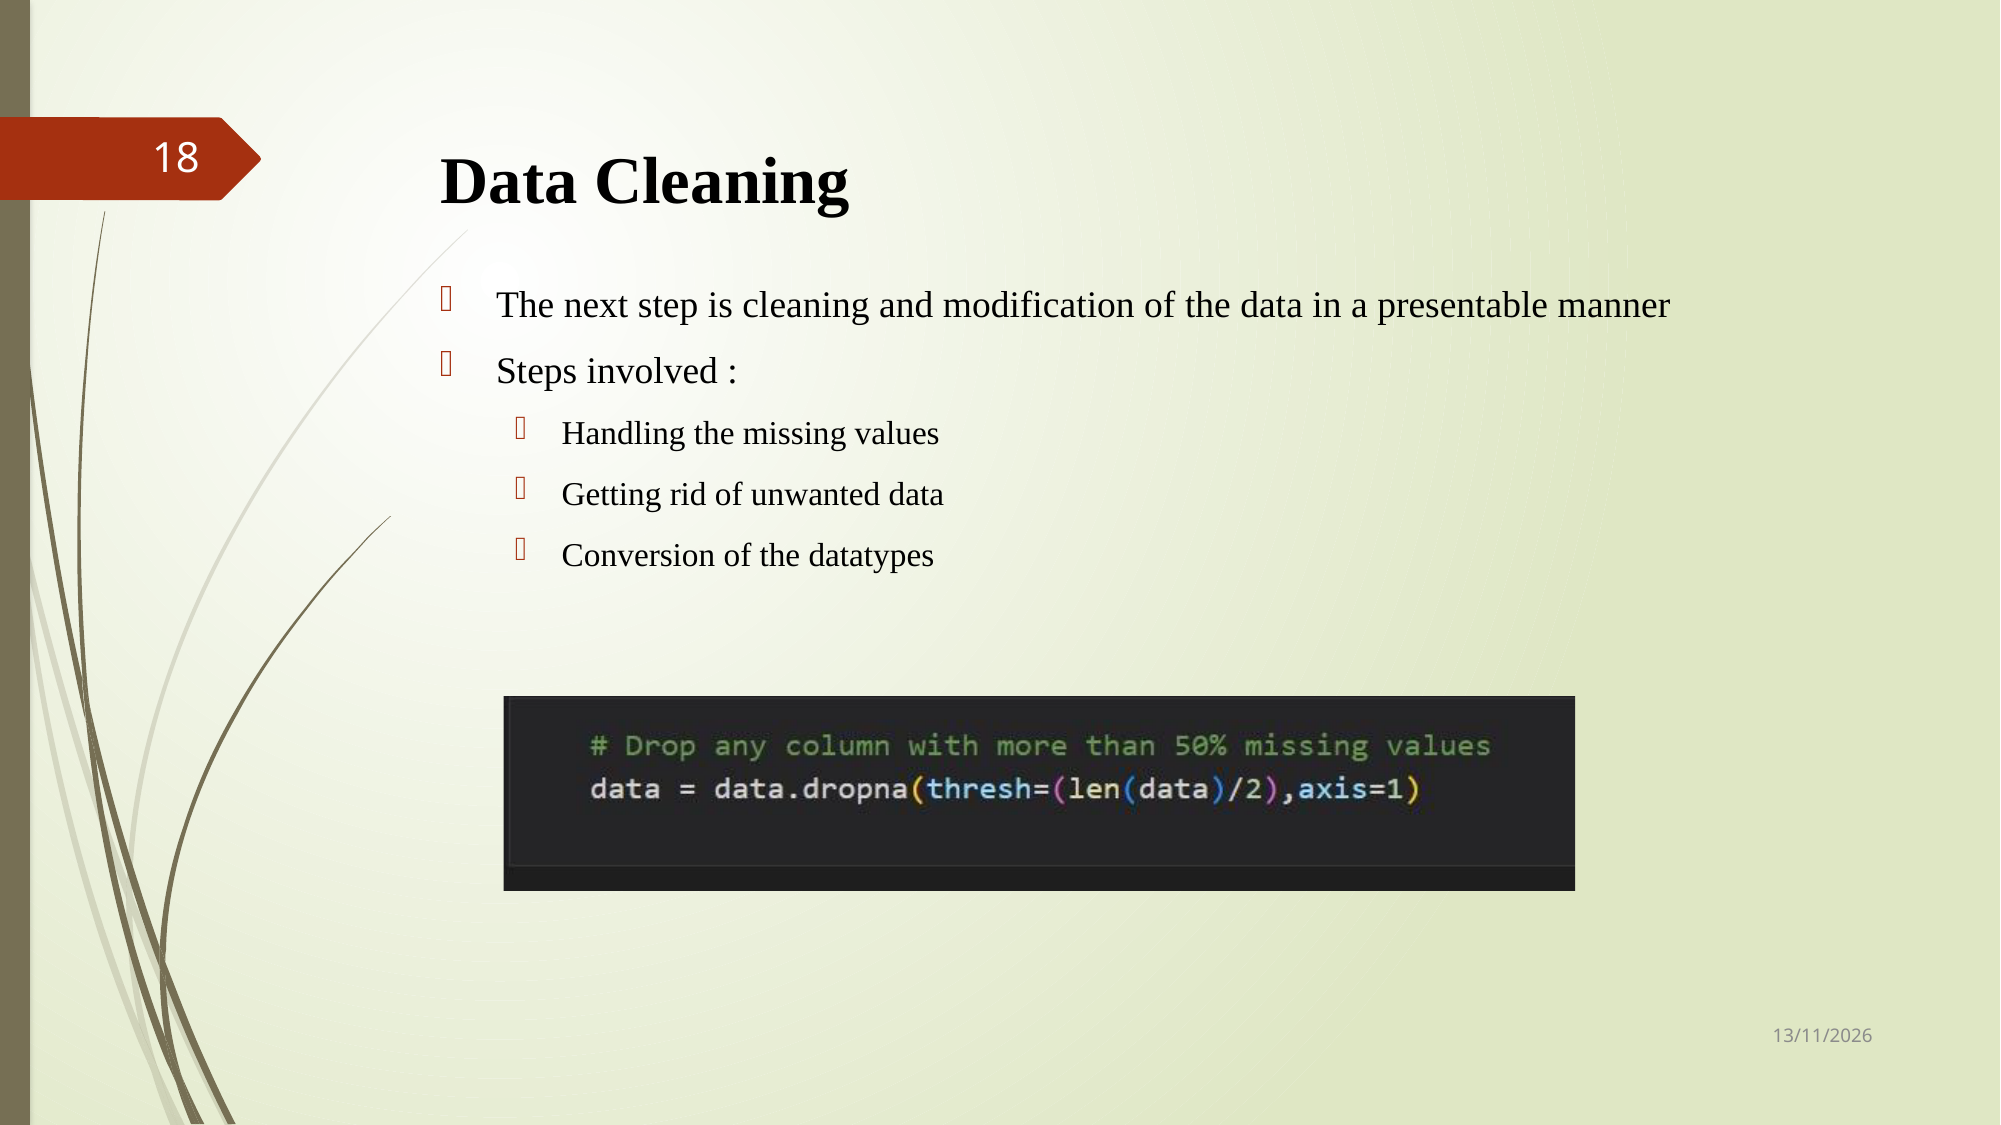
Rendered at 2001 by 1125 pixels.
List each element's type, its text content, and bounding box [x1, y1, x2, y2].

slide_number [1699, 1005, 1888, 1067]
list The next step is cleaning and modification of the data in a presentable manner Steps involved : Handling the missing values Getting rid of unwanted data Conversion of the datatypes [424, 272, 1888, 970]
slide_number 18 [87, 129, 216, 190]
title Data Cleaning [425, 129, 1888, 272]
picture [503, 695, 1576, 891]
